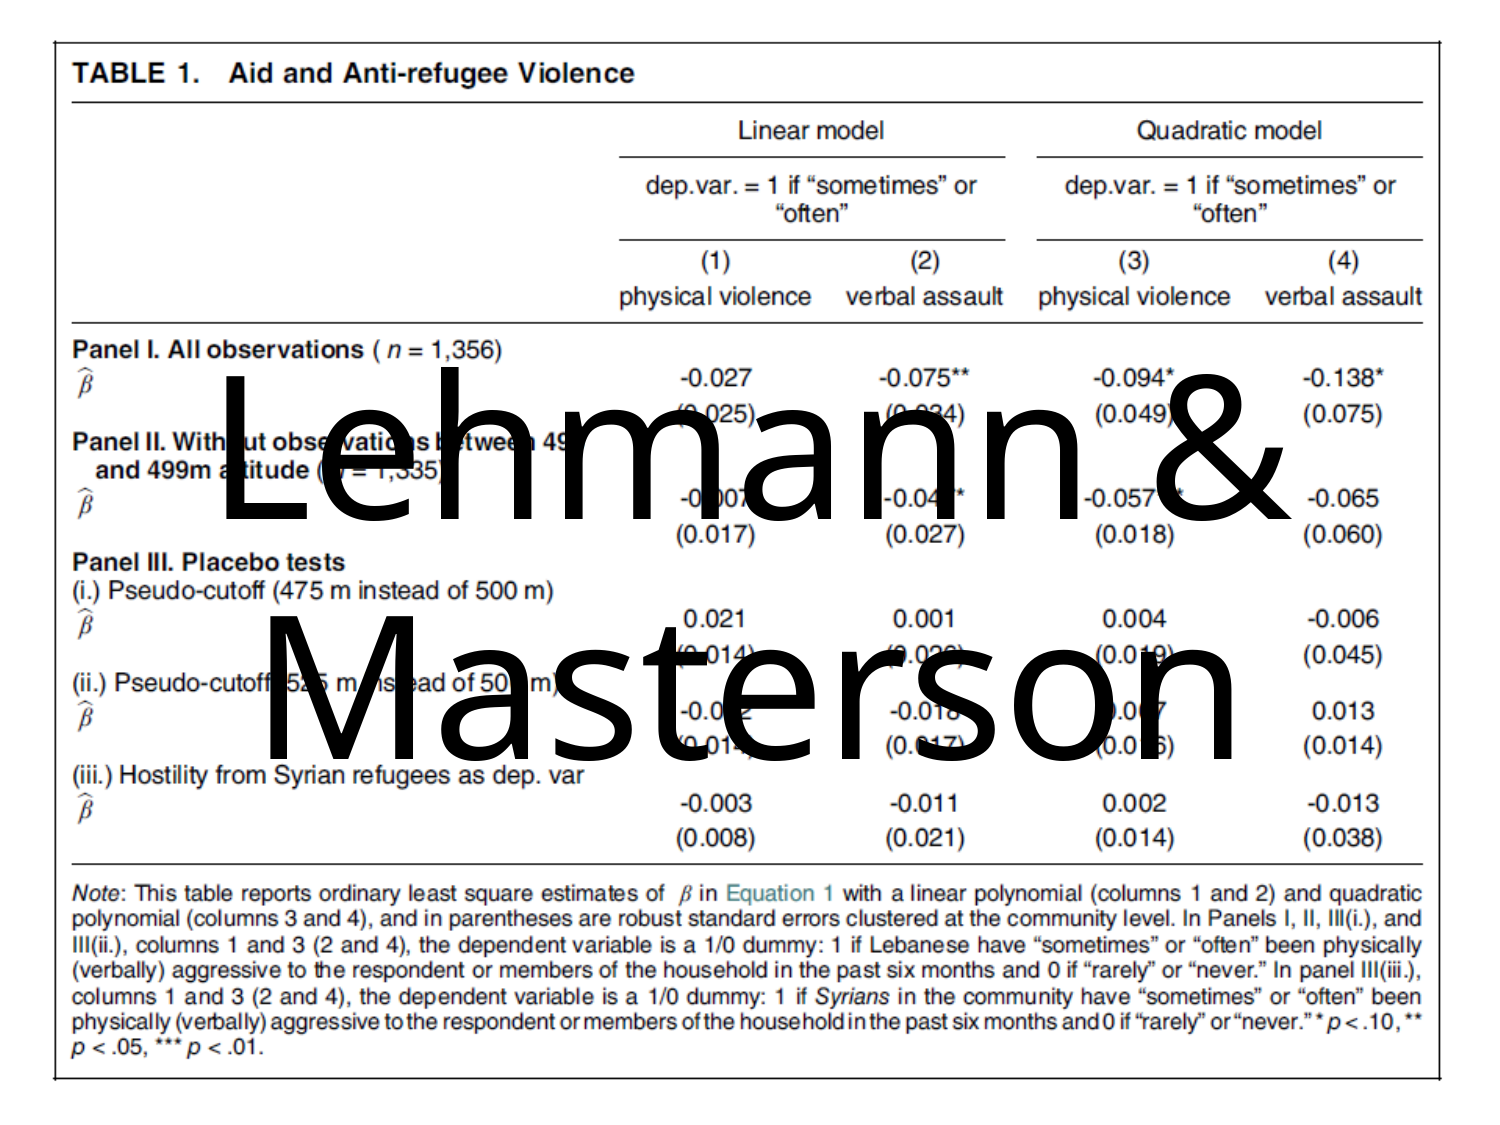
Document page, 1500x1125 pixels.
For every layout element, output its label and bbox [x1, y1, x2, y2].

picture [47, 33, 1453, 1092]
